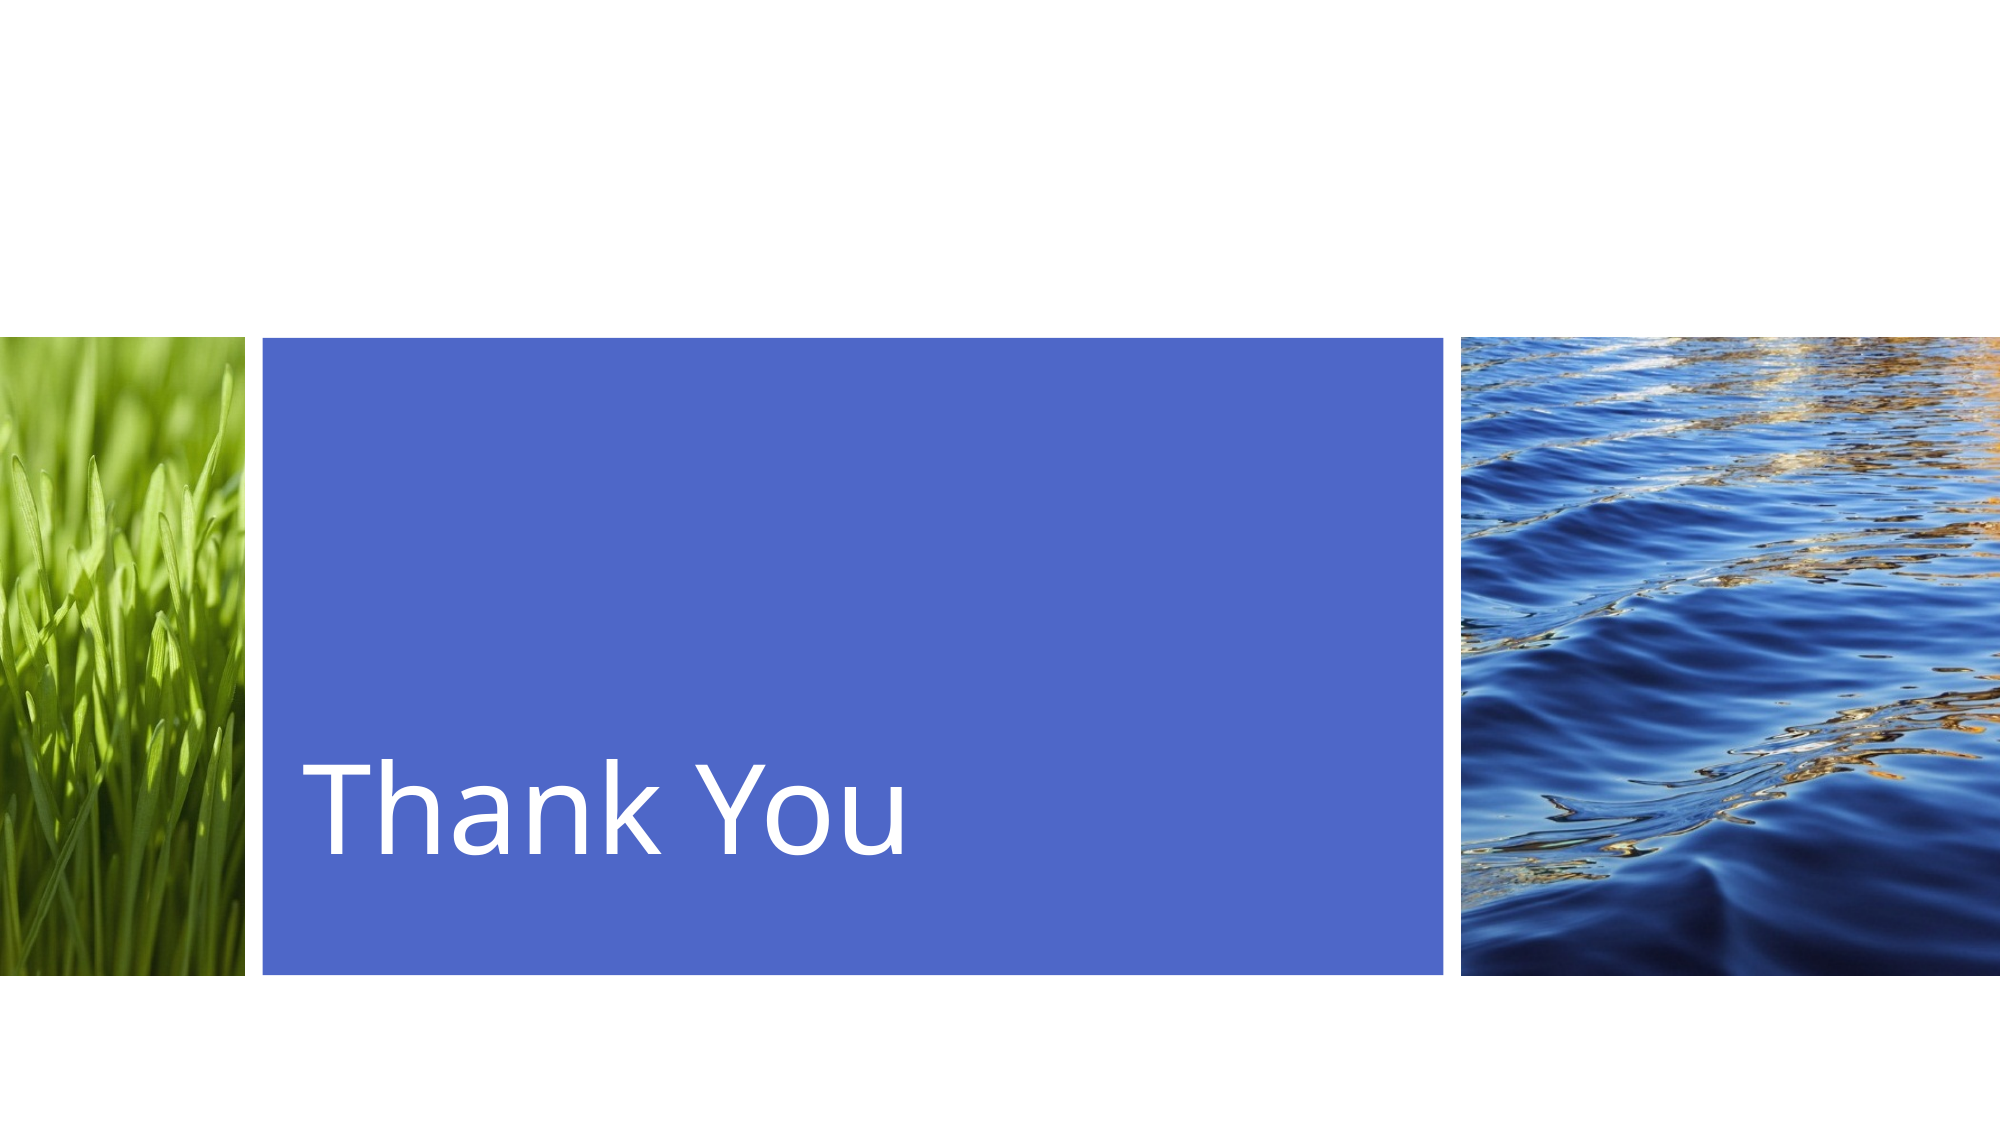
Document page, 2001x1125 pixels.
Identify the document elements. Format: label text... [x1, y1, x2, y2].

title Thank You [287, 371, 1428, 888]
picture [1461, 337, 2000, 976]
picture [0, 337, 245, 976]
